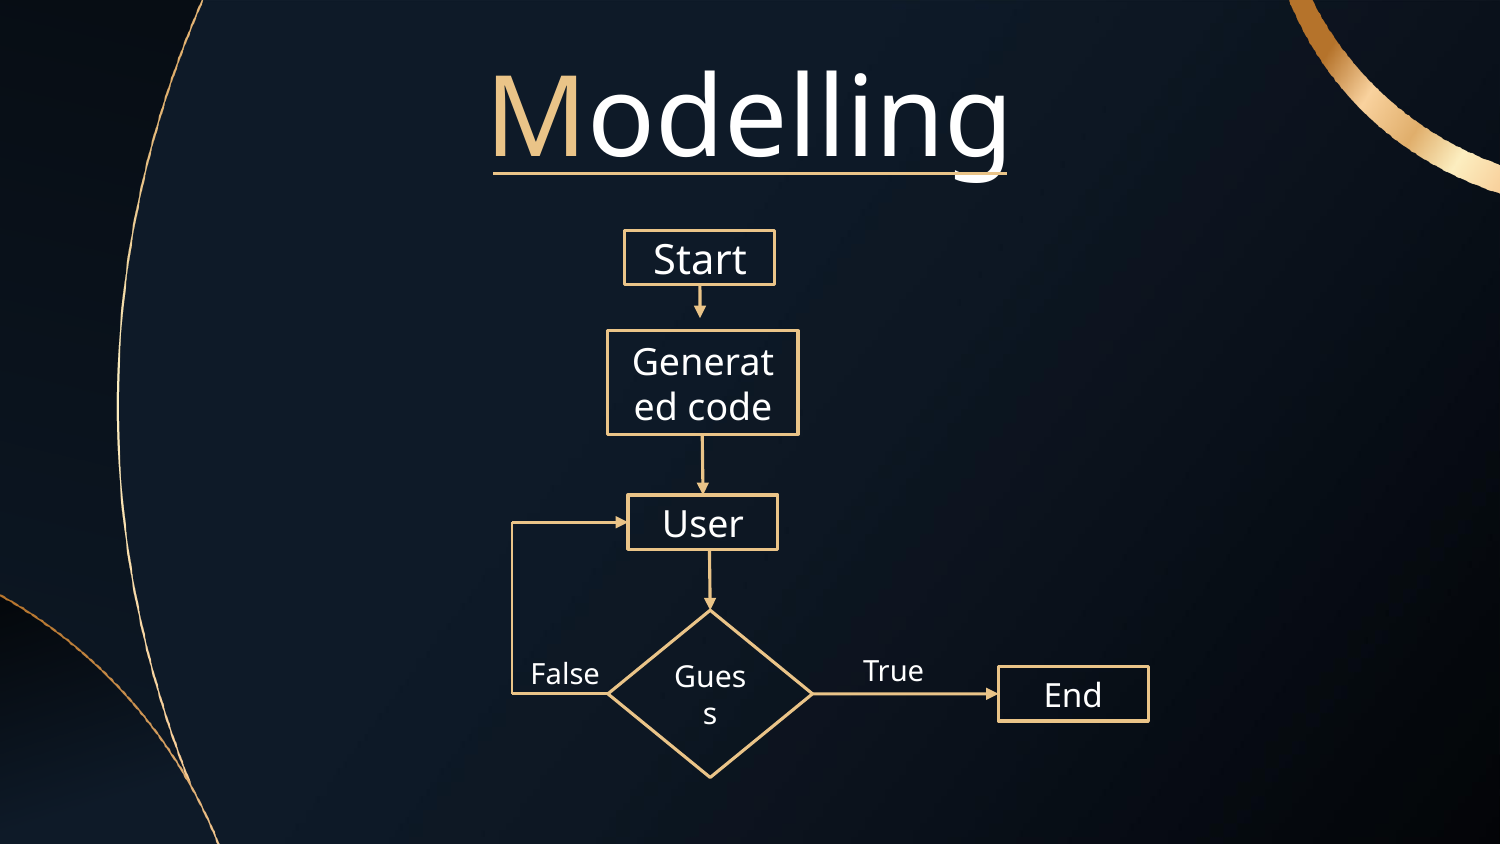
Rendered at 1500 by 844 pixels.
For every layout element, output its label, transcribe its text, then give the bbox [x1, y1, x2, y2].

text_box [511, 229, 1149, 778]
title Modelling [116, 71, 1383, 151]
picture [0, 0, 1500, 844]
